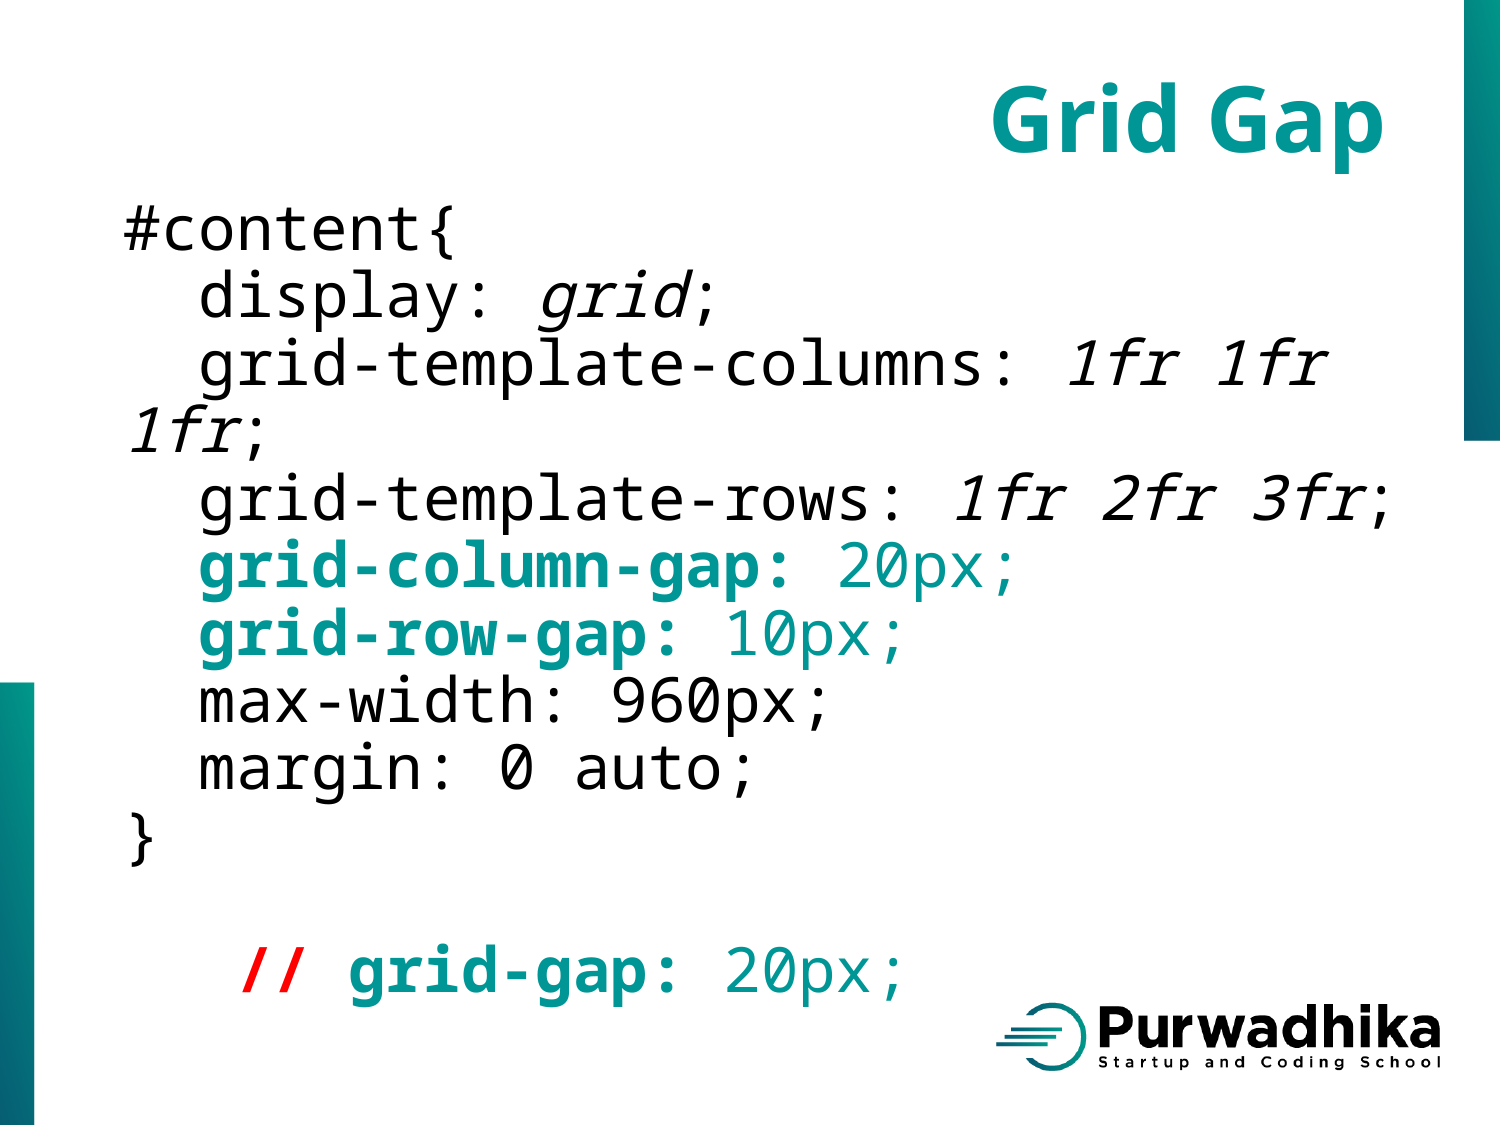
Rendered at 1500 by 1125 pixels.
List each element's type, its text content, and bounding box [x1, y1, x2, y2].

picture [0, 0, 1500, 1125]
text_box #content{ display: grid; grid-template-columns: 1fr 1fr 1fr; grid-template-rows: 1fr 2fr 3fr; grid-column-gap: 20px; grid-row-gap: 10px; max-width: 960px; margin: 0 auto; } // grid-gap: 20px; [108, 147, 1436, 1056]
text_box Grid Gap [672, 0, 1402, 246]
